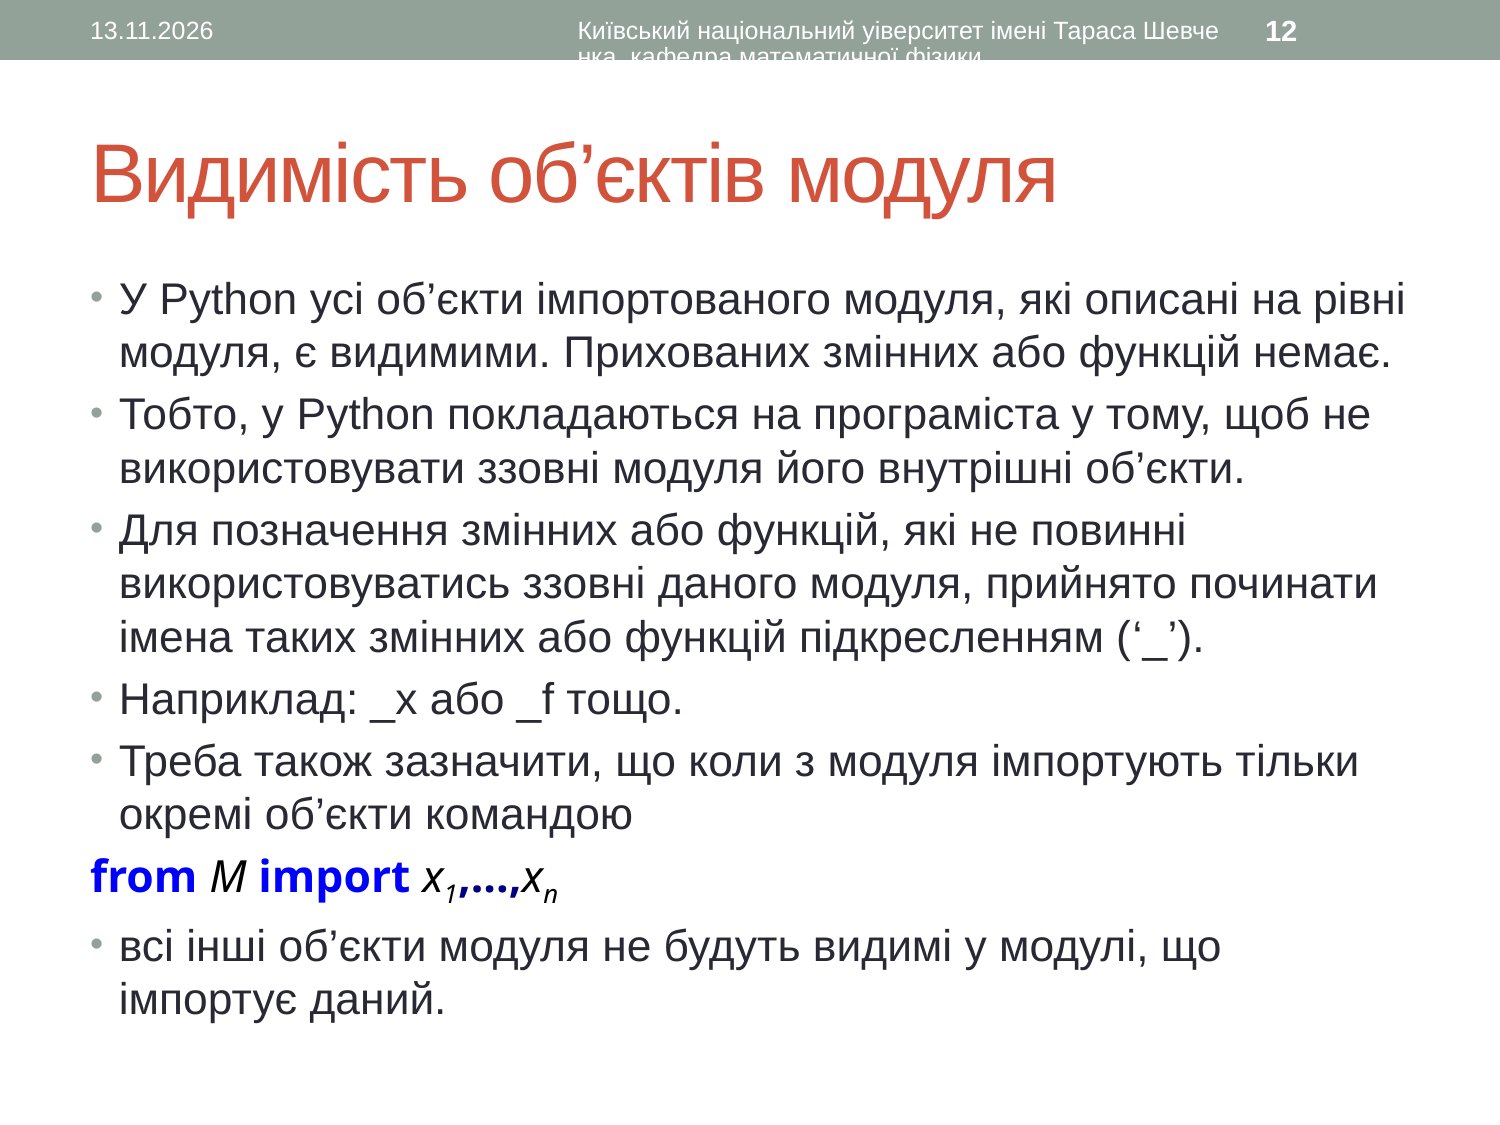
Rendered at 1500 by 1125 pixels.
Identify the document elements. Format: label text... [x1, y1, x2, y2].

footer Київський національний уіверситет імені Тараса Шевченка, кафедра математичної фізики [562, 3, 1238, 57]
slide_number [75, 3, 550, 57]
list У Python усі об’єкти імпортованого модуля, які описані на рівні модуля, є видимими. Прихованих змінних або функцій немає. Тобто, у Python покладаються на програміста у тому, щоб не використовувати ззовні модуля його внутрішні об’єкти. Для позначення змінних або функцій, які не повинні використовуватись ззовні даного модуля, прийнято починати імена таких змінних або функцій підкресленням (‘_’). Наприклад: _x або _f тощо. Треба також зазначити, що коли з модуля імпортують тільки окремі об’єкти командою from M import x1,...,xn всі інші об’єкти модуля не будуть видимі у модулі, що імпортує даний. [75, 262, 1425, 1063]
title Видимість об’єктів модуля [75, 87, 1425, 250]
slide_number 12 [1250, 3, 1425, 57]
